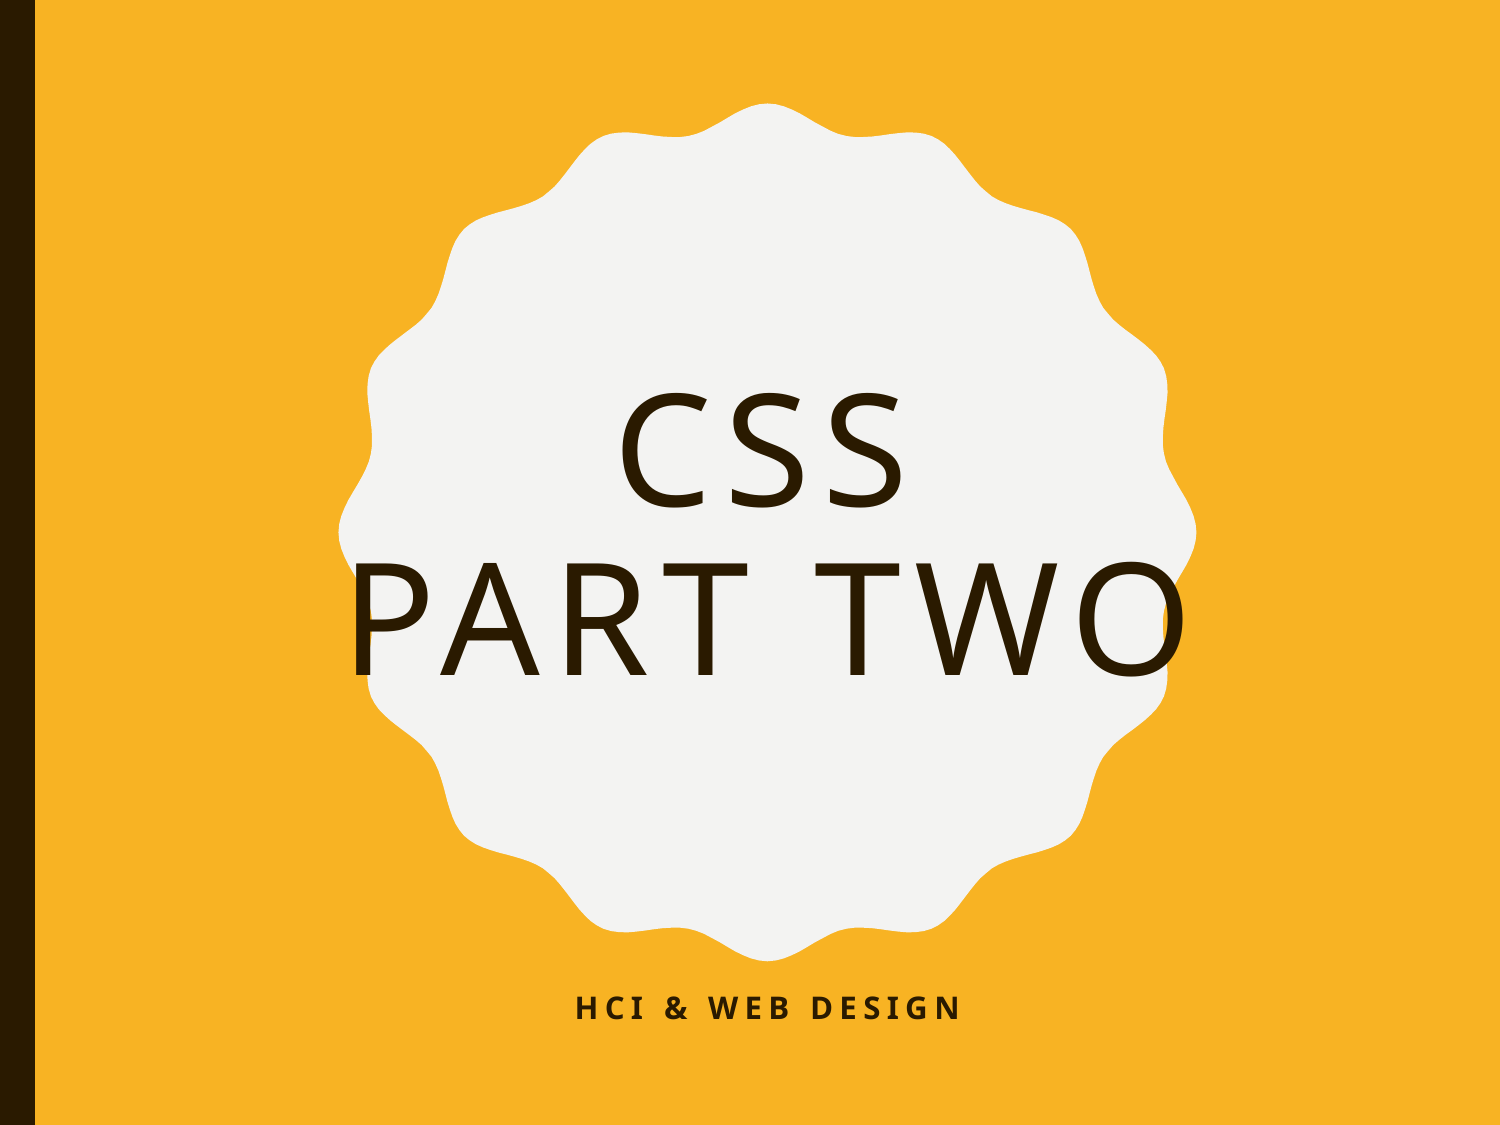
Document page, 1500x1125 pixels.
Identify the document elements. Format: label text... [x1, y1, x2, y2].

title CSS Part Two [132, 180, 1403, 902]
subtitle HCI & Web design [272, 980, 1263, 1103]
